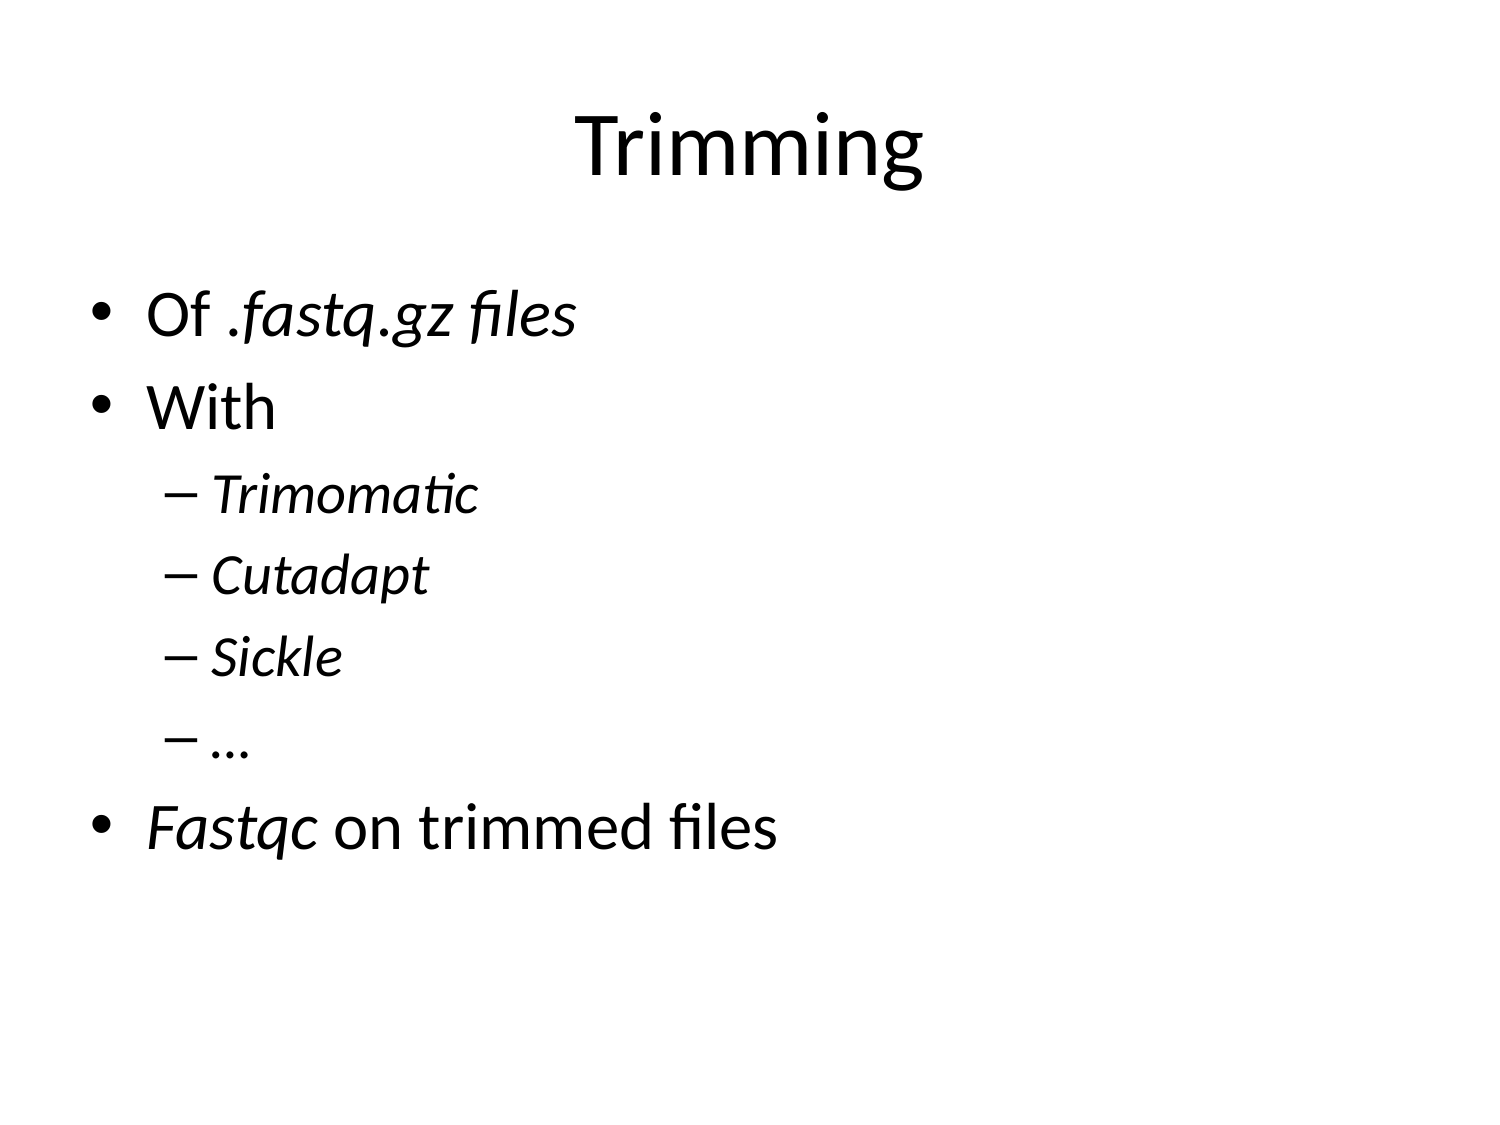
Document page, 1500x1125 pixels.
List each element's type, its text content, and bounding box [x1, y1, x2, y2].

text_box Trimming [75, 45, 1425, 233]
text_box Of .fastq.gz files With Trimomatic Cutadapt Sickle … Fastqc on trimmed files [75, 262, 1425, 1005]
